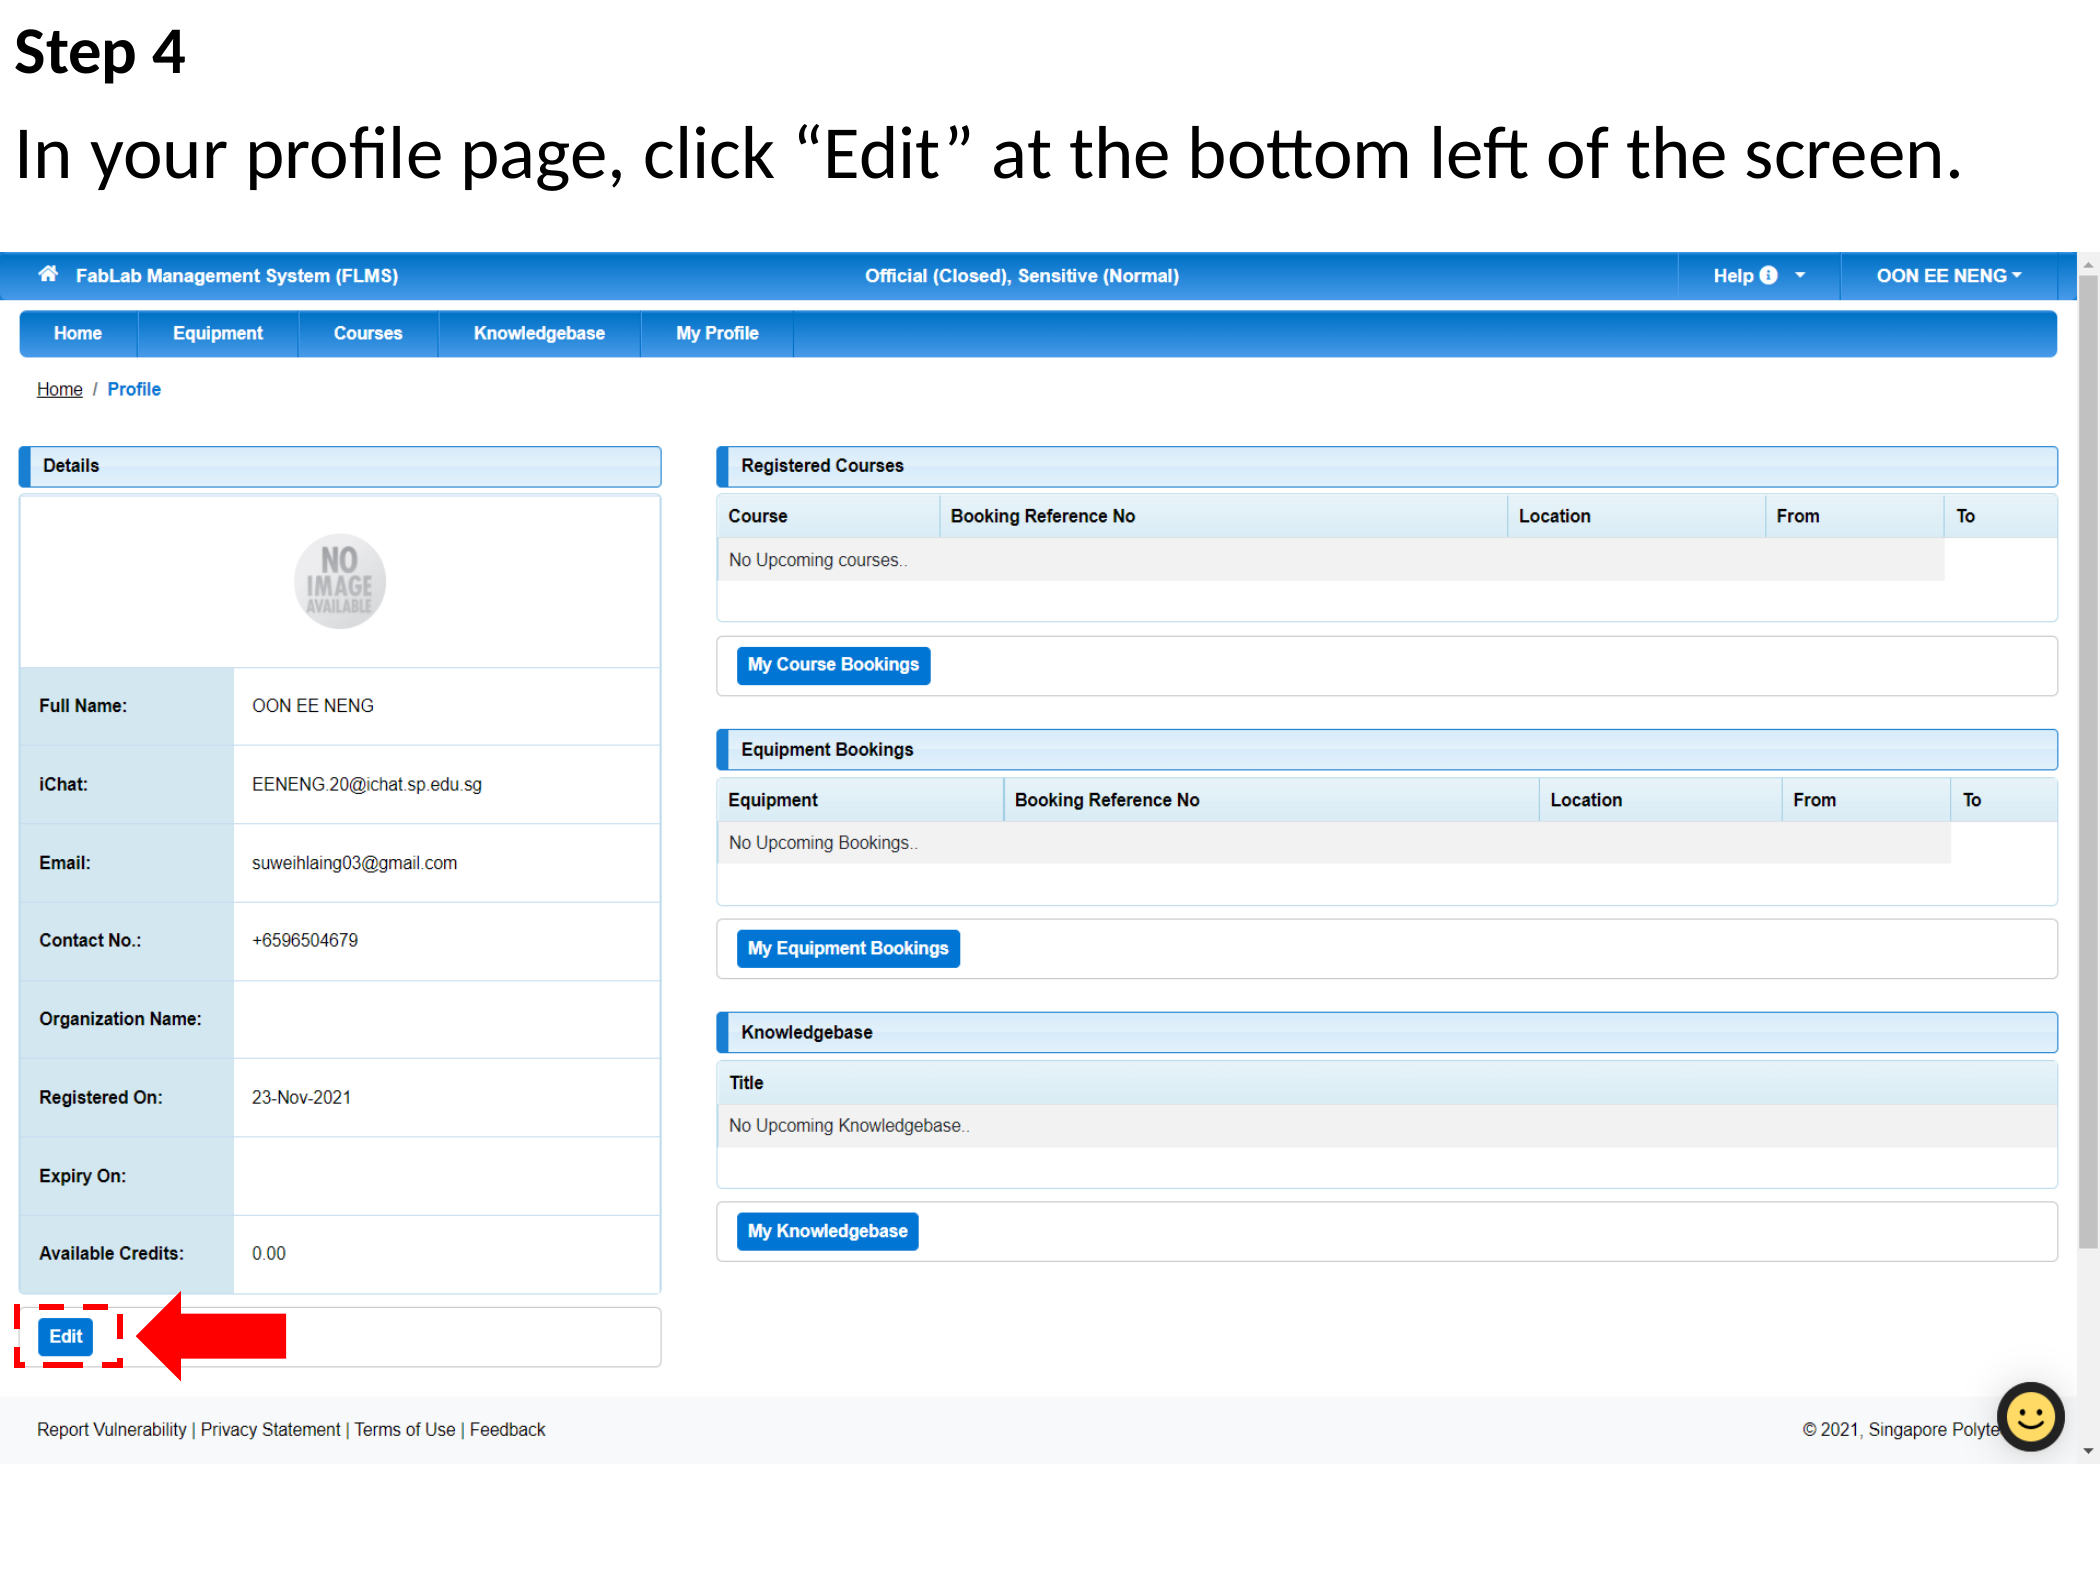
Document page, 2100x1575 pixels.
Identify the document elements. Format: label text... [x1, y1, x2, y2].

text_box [0, 252, 2100, 1464]
text_box In your profile page, click “Edit” at the bottom left of the screen. [0, 95, 2100, 201]
text_box Step 4 [0, 0, 551, 95]
